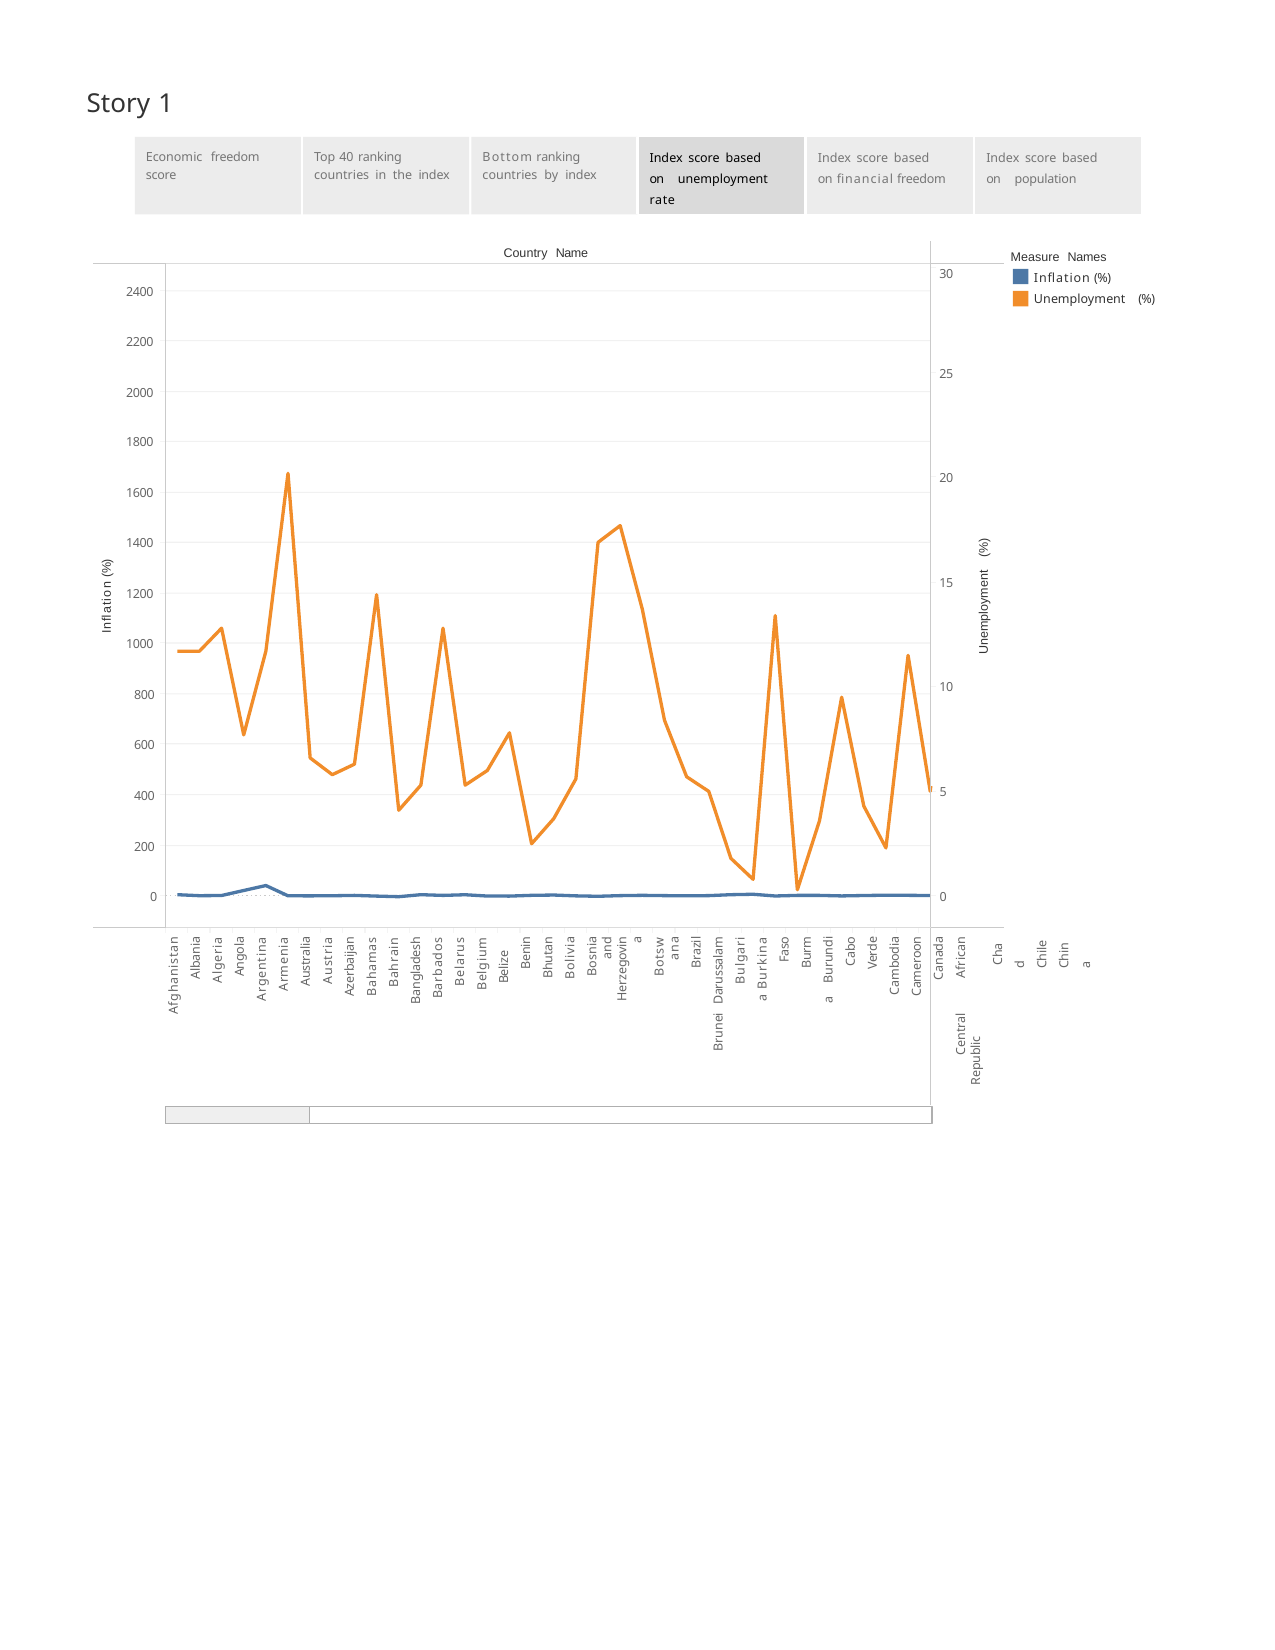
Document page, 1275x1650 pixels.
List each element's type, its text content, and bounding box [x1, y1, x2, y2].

text_box Bottom ranking countries by index [480, 143, 599, 183]
table_header Index score based on unemployment rate [639, 137, 804, 214]
text_box [134, 136, 301, 215]
text_box Top 40 ranking countries in the index [312, 143, 451, 183]
table_header Index score based on ﬁnancial freedom [807, 137, 973, 214]
text_box Economic freedom score [143, 143, 264, 183]
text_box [164, 262, 1005, 1125]
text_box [1012, 268, 1029, 307]
text_box [303, 136, 470, 215]
table_header Index score based on population [975, 137, 1141, 214]
text_box Story 1 [84, 83, 180, 118]
text_box [471, 136, 638, 215]
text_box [91, 262, 163, 929]
text_box Country Name [501, 242, 596, 260]
text_box Measure Names Inﬂation (%) Unemployment (%) [1008, 242, 1157, 307]
